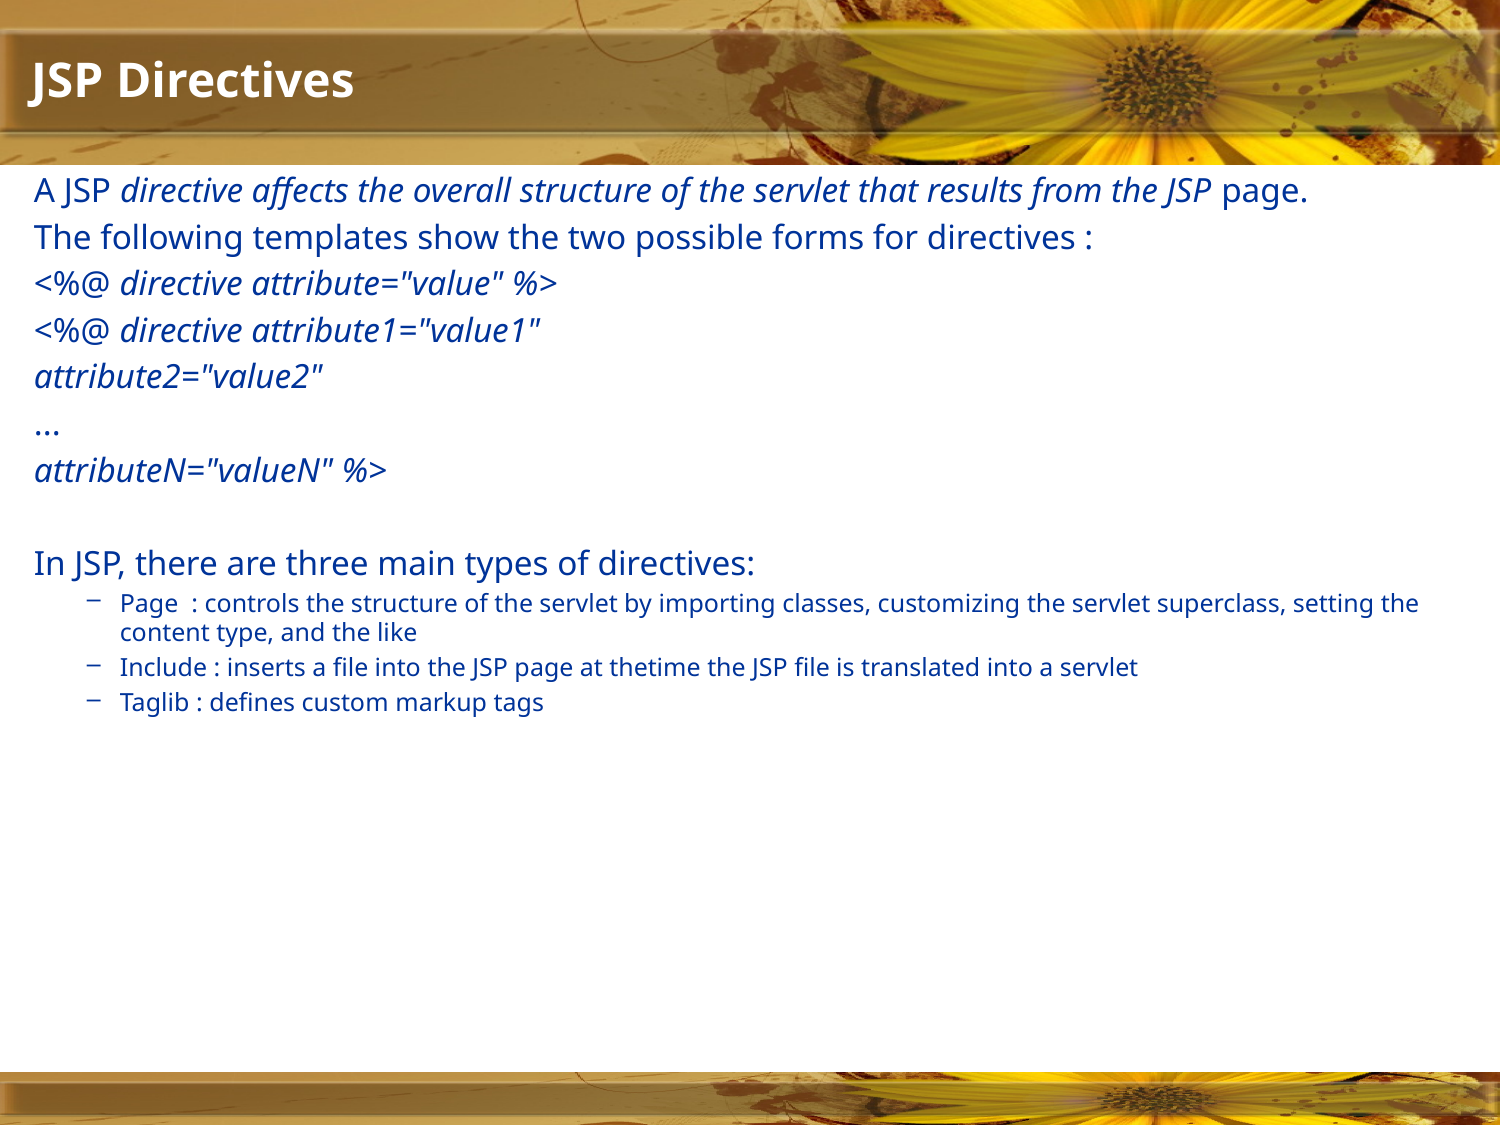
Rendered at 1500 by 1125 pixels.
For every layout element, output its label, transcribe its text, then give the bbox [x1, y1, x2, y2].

picture [0, 1072, 1500, 1125]
list A JSP directive affects the overall structure of the servlet that results from the JSP page. The following templates show the two possible forms for directives : <%@ directive attribute="value" %> <%@ directive attribute1="value1" attribute2="value2" ... attributeN="valueN" %> In JSP, there are three main types of directives: Page : controls the structure of the servlet by importing classes, customizing the servlet superclass, setting the content type, and the like Include : inserts a file into the JSP page at thetime the JSP file is translated into a servlet Taglib : defines custom markup tags [23, 163, 1466, 1059]
title JSP Directives [20, 43, 953, 114]
picture [0, 0, 1500, 165]
